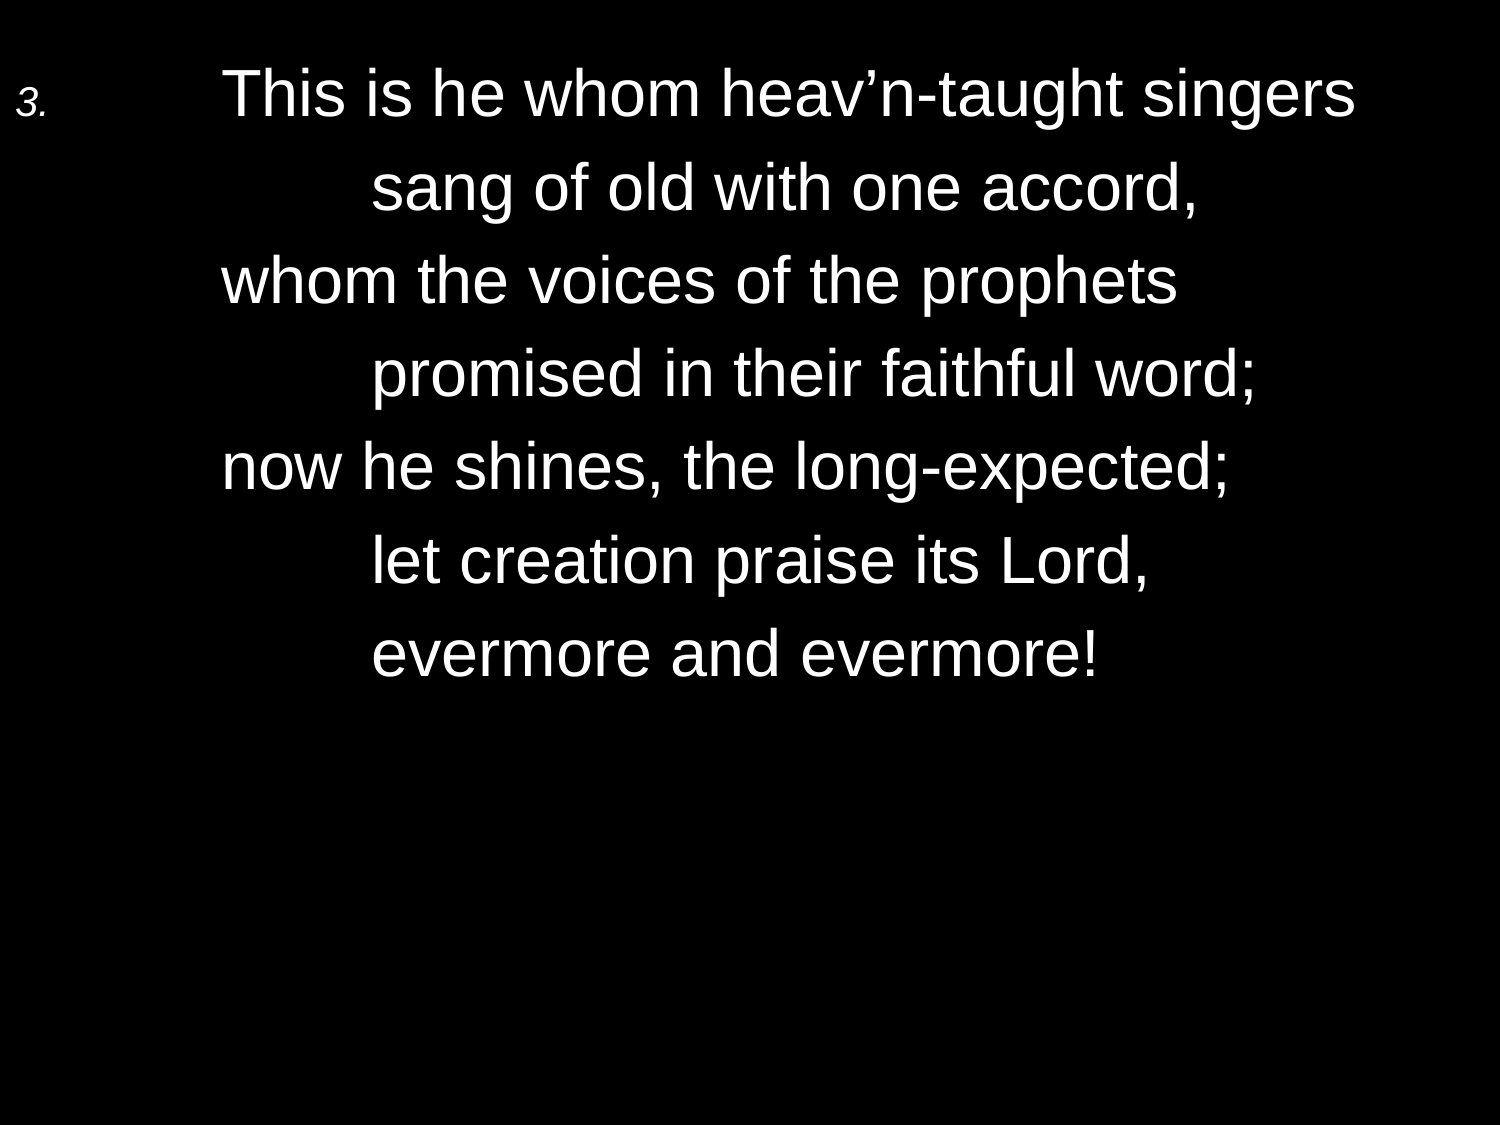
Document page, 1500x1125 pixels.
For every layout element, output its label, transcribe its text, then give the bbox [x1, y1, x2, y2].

list 3. This is he whom heav’n-taught singers sang of old with one accord, whom the voices of the prophets promised in their faithful word; now he shines, the long-expected; let creation praise its Lord, evermore and evermore! [0, 42, 1500, 1047]
